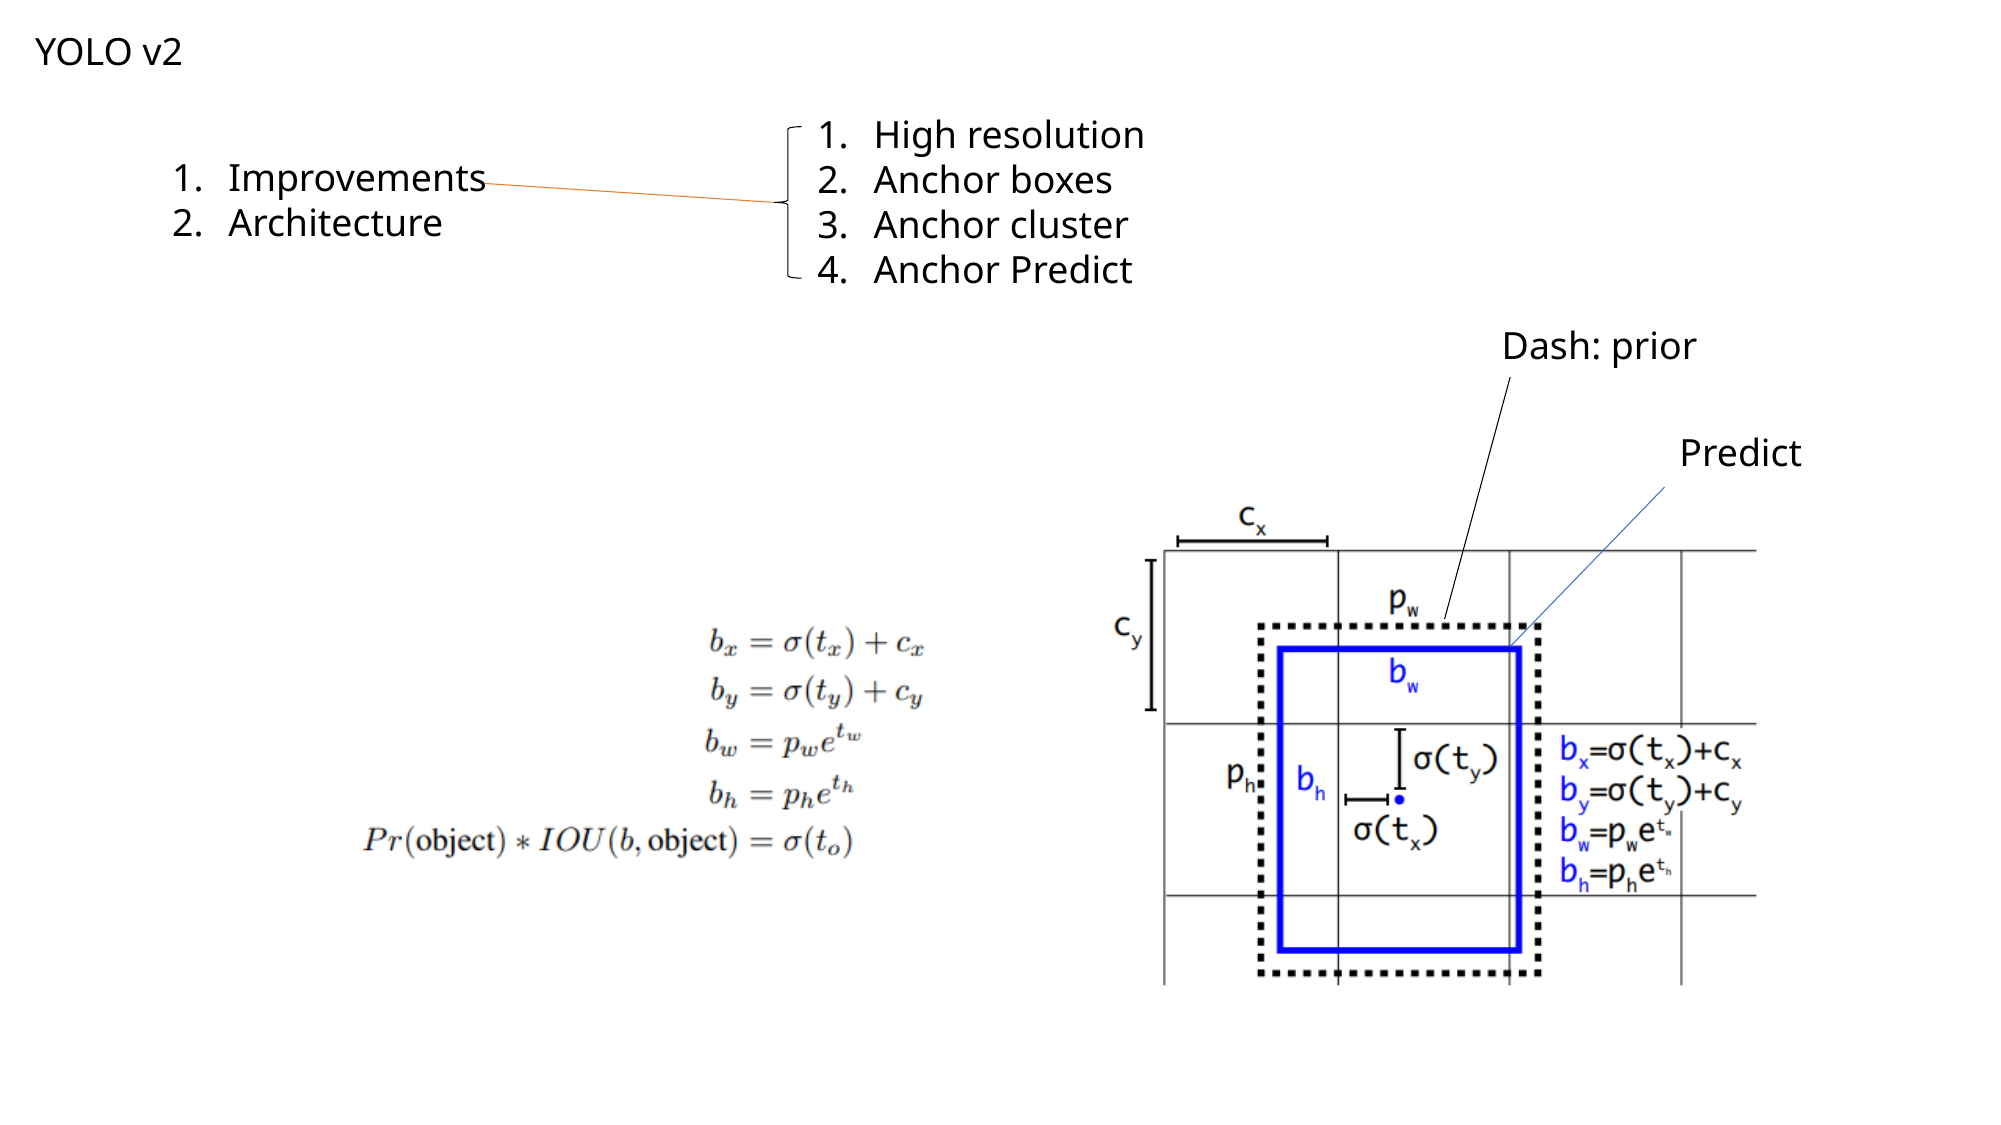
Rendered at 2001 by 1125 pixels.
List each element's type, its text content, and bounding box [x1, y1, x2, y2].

text_box High resolution Anchor boxes Anchor cluster Anchor Predict [802, 103, 1882, 299]
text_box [1510, 487, 1665, 647]
picture [1090, 487, 1809, 1009]
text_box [1444, 377, 1511, 619]
text_box YOLO v2 [20, 20, 339, 80]
picture [244, 562, 1015, 907]
text_box Predict [1664, 421, 1894, 481]
text_box Dash: prior [1486, 314, 1763, 375]
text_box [484, 183, 775, 203]
text_box [775, 126, 802, 279]
text_box Improvements Architecture [157, 147, 721, 252]
